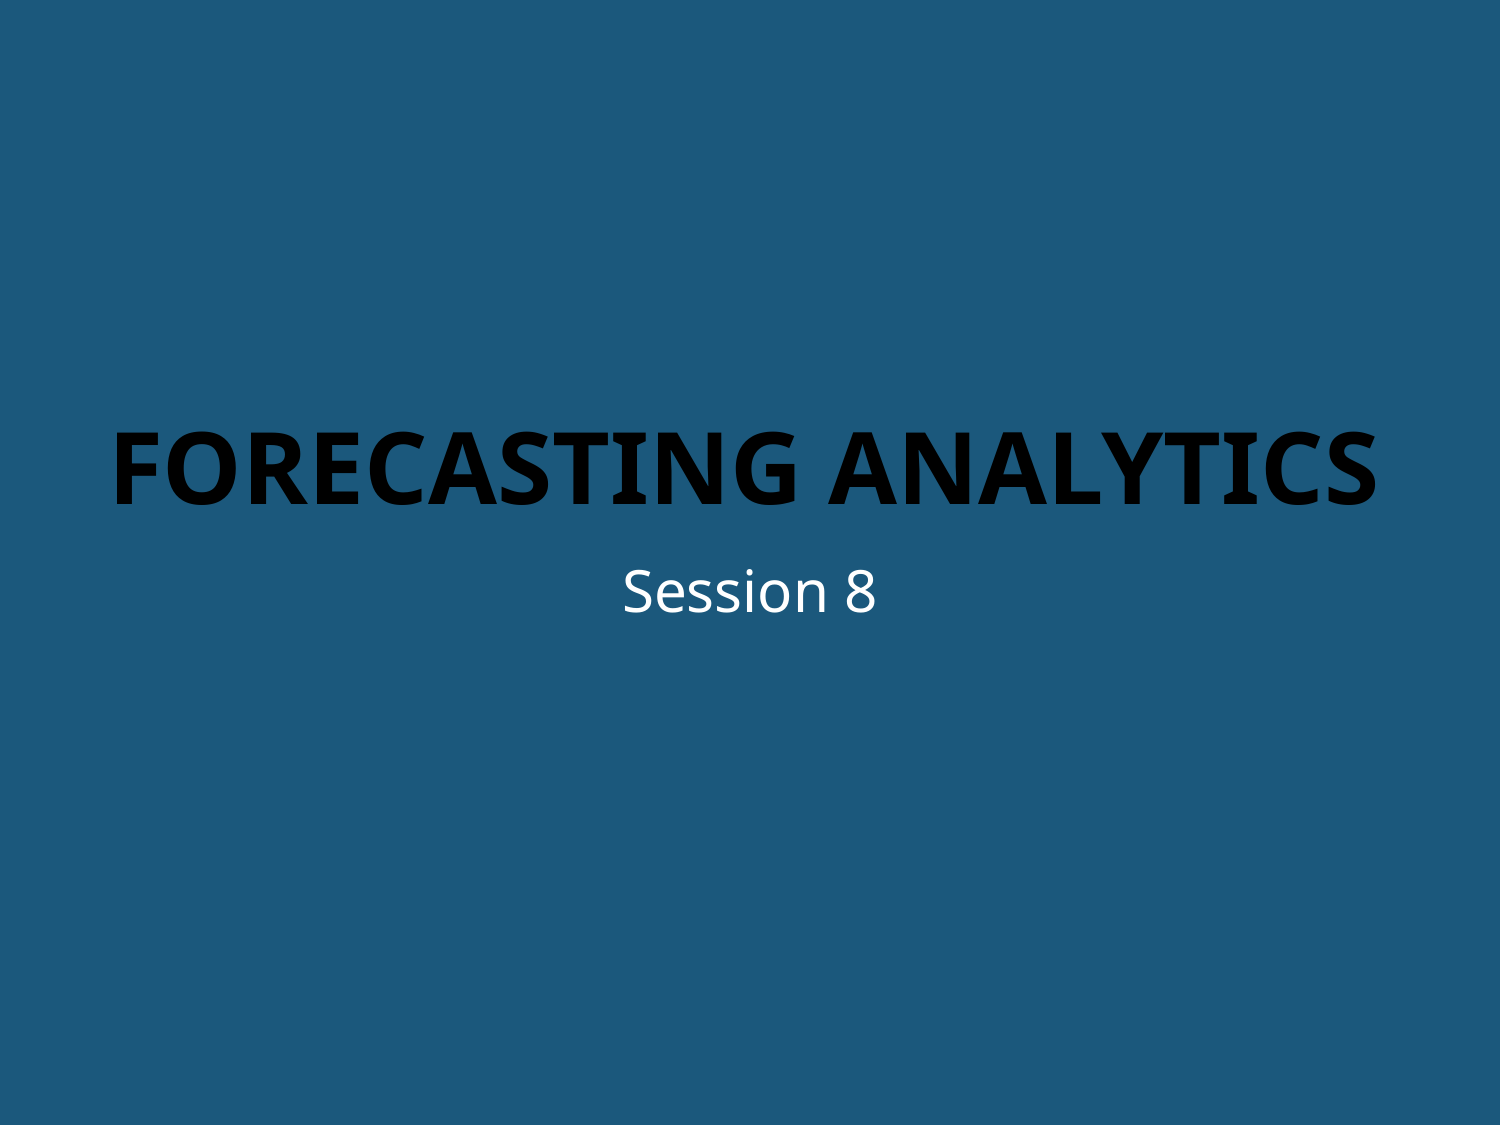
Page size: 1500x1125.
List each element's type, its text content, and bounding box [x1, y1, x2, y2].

subtitle Session 8 [225, 546, 1275, 834]
title Forecasting Analytics [69, 224, 1420, 525]
